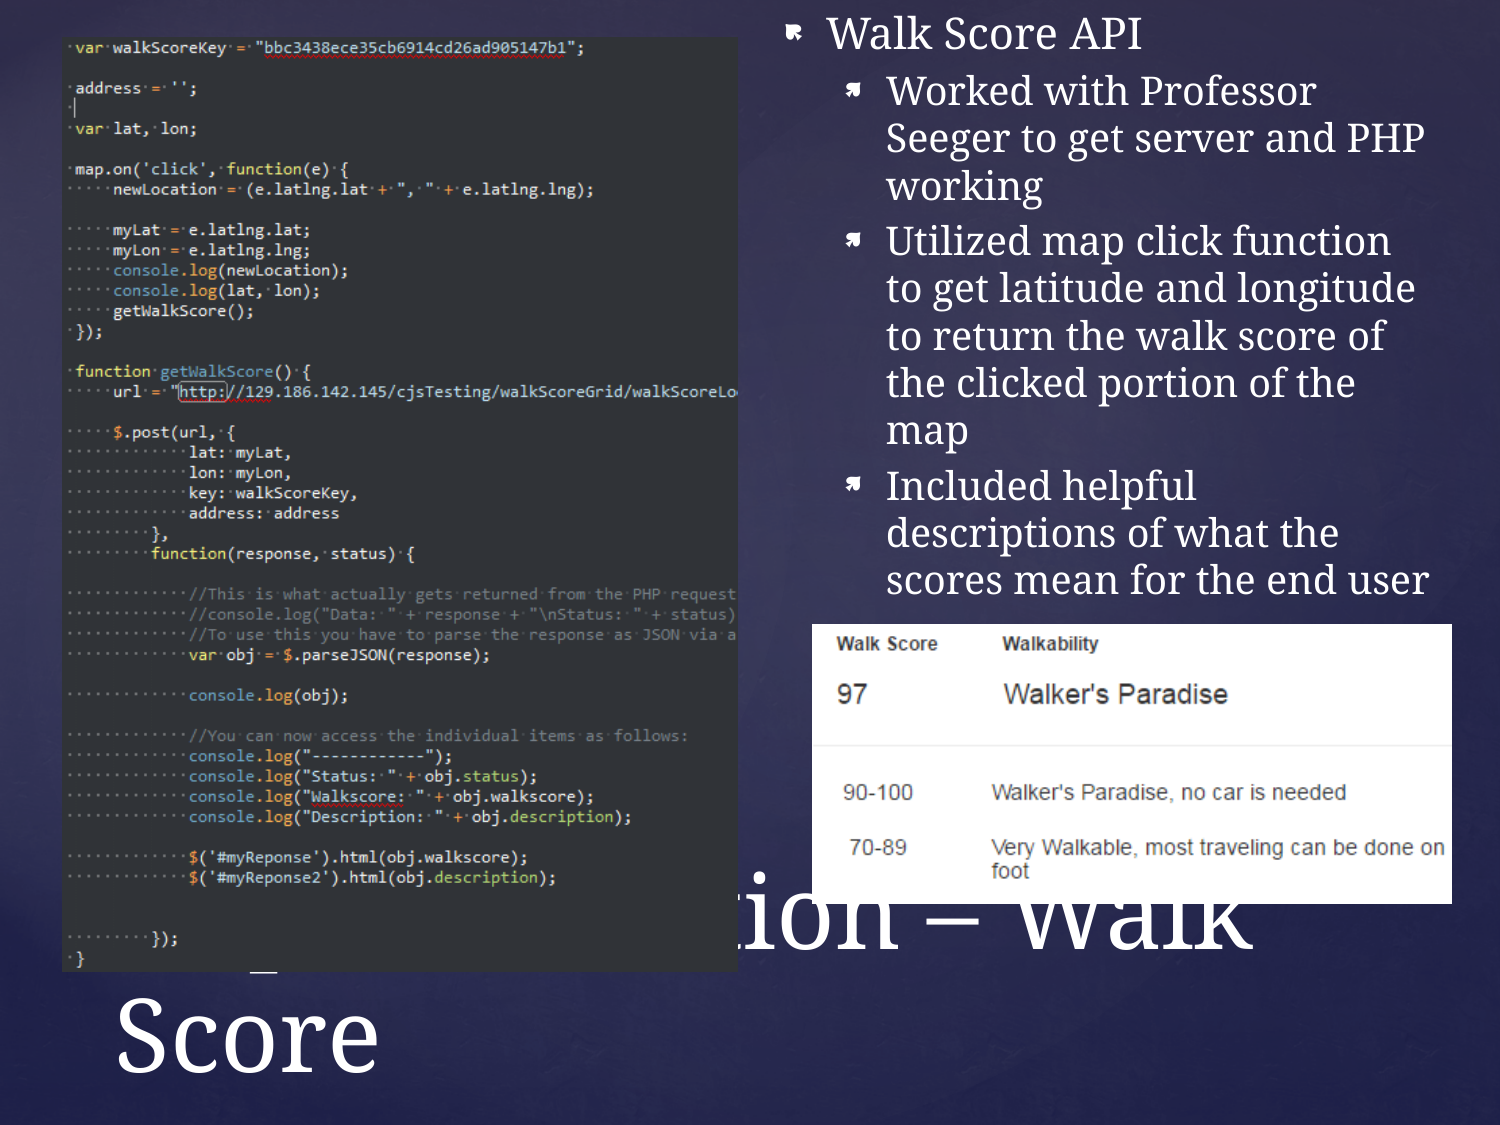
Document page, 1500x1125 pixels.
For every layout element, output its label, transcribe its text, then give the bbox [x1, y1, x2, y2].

picture [811, 624, 1452, 904]
list Walk Score API Worked with Professor Seeger to get server and PHP working Utilized map click function to get latitude and longitude to return the walk score of the clicked portion of the map Included helpful descriptions of what the scores mean for the end user [765, 0, 1454, 763]
title Implementation – Walk Score [99, 950, 1500, 1100]
picture [61, 36, 738, 972]
